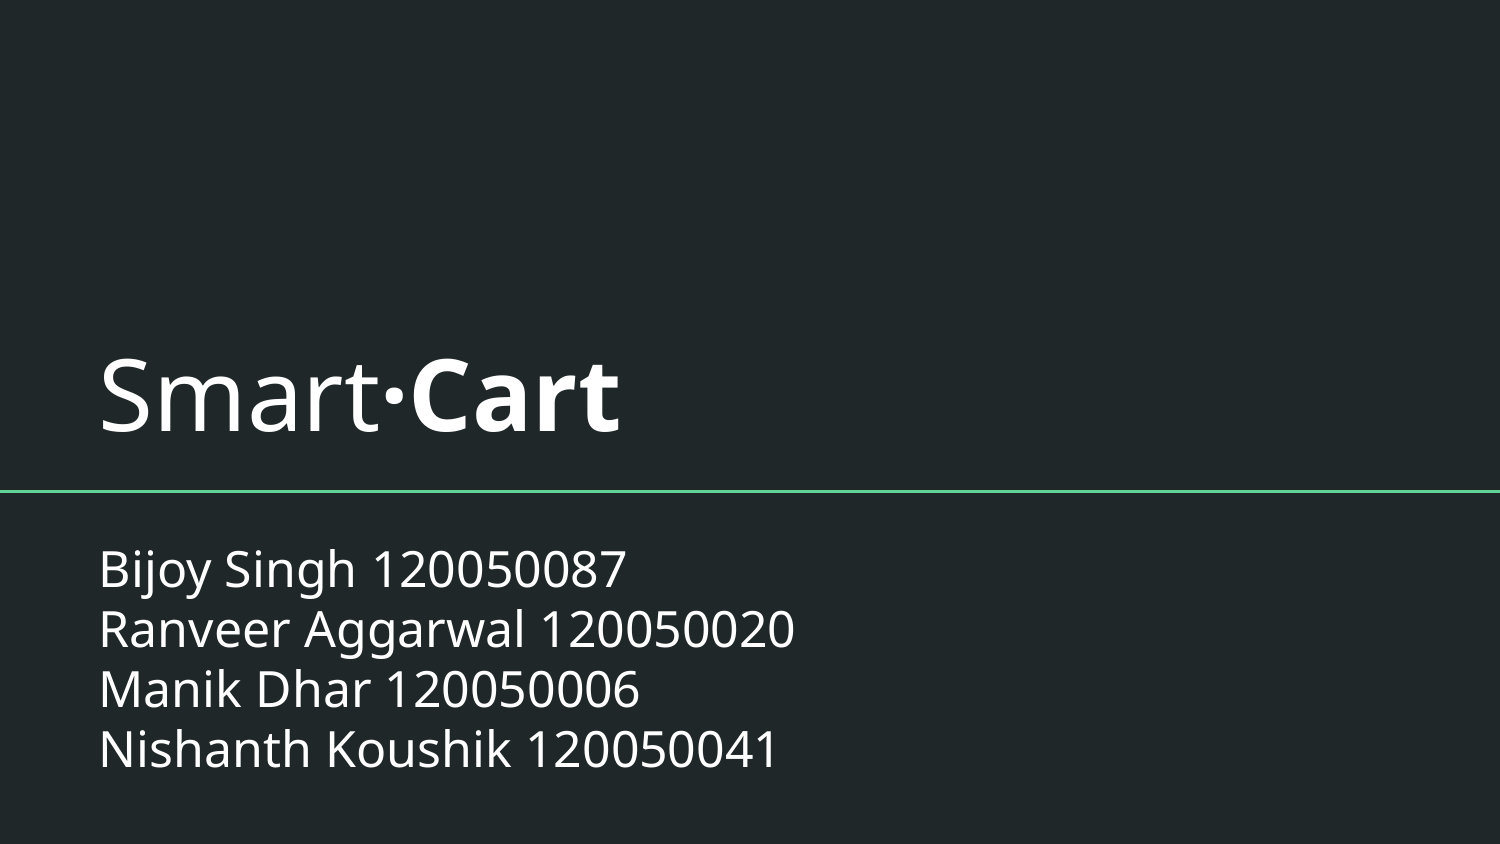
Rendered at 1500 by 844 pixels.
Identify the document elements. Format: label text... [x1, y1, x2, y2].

subtitle Bijoy Singh 120050087 Ranveer Aggarwal 120050020 Manik Dhar 120050006 Nishanth Koushik 120050041 [83, 522, 1417, 626]
title Smart·Cart [83, 206, 1417, 467]
